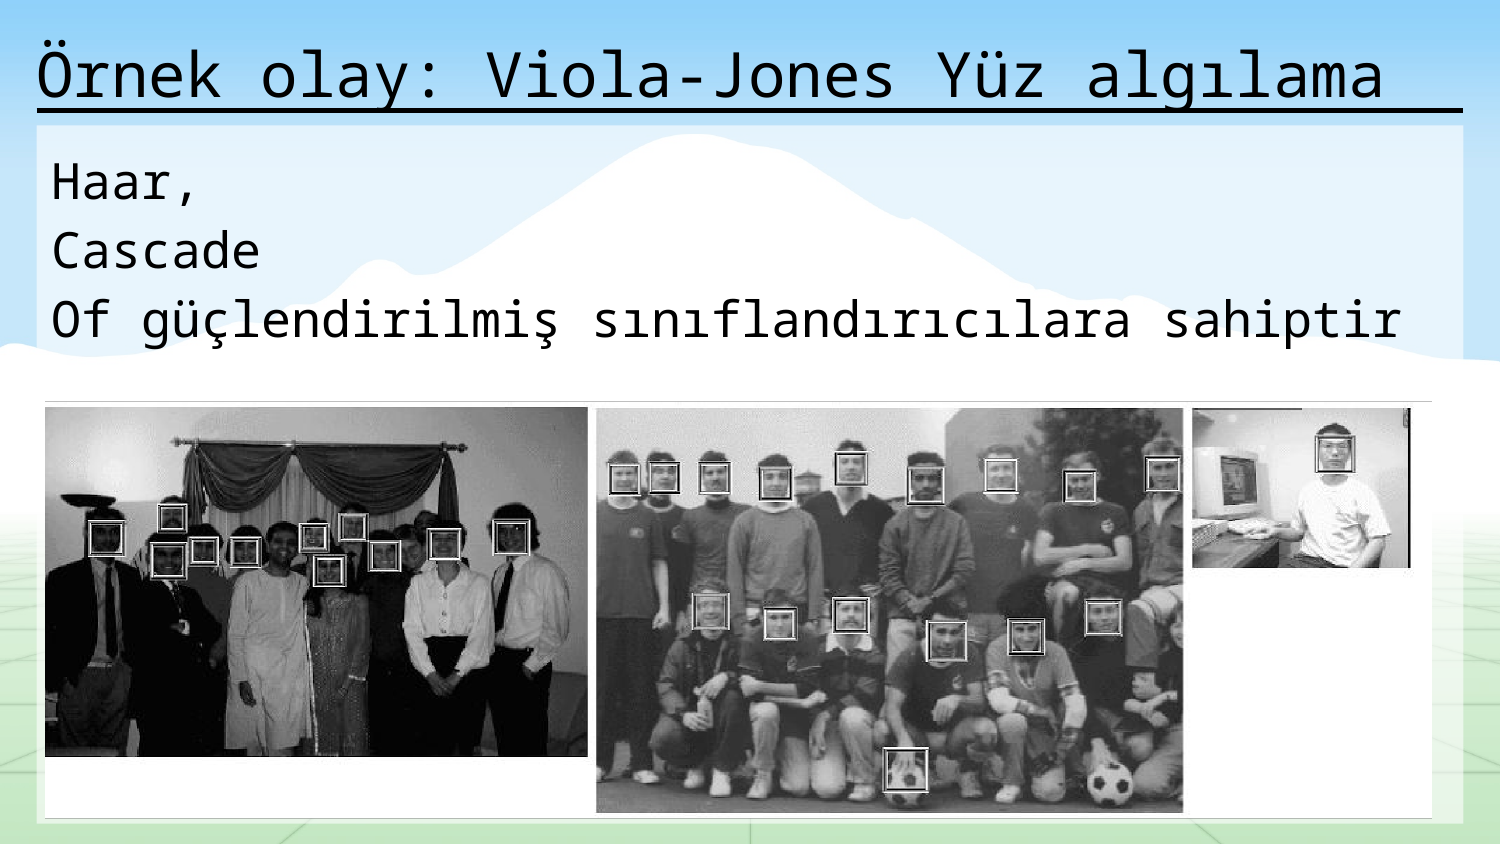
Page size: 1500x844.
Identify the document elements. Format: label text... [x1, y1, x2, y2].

picture [0, 0, 1500, 844]
title Örnek olay: Viola-Jones Yüz algılama [20, 31, 1479, 126]
list Haar, Cascade Of güçlendirilmiş sınıflandırıcılara sahiptir [36, 125, 1464, 284]
